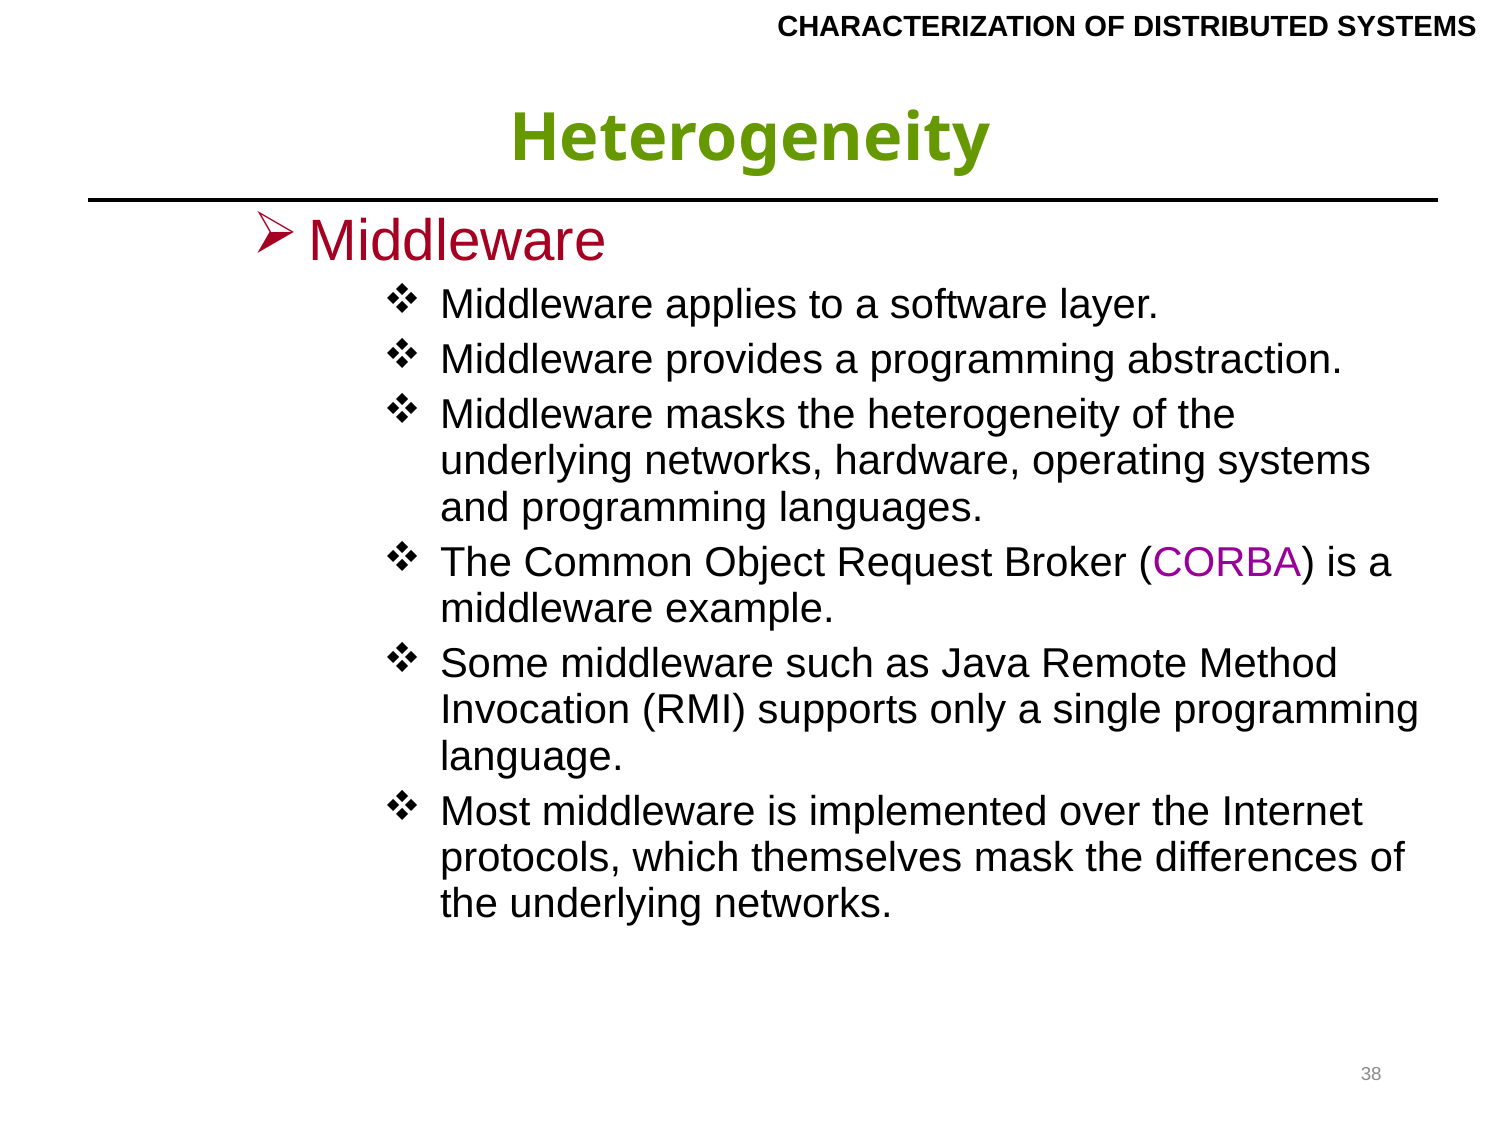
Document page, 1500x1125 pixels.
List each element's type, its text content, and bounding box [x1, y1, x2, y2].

table_header Middleware Middleware applies to a software layer. Middleware provides a programming abstraction. Middleware masks the heterogeneity of the underlying networks, hardware, operating systems and programming languages. The Common Object Request Broker (CORBA) is a middleware example. Some middleware such as Java Remote Method Invocation (RMI) supports only a single programming language. Most middleware is implemented over the Internet protocols, which themselves mask the differences of the underlying networks. [88, 202, 1438, 995]
slide_number 38 [1059, 1042, 1397, 1103]
text_box CHARACTERIZATION OF DISTRIBUTED SYSTEMS [762, 0, 1492, 50]
title Heterogeneity [75, 37, 1425, 241]
